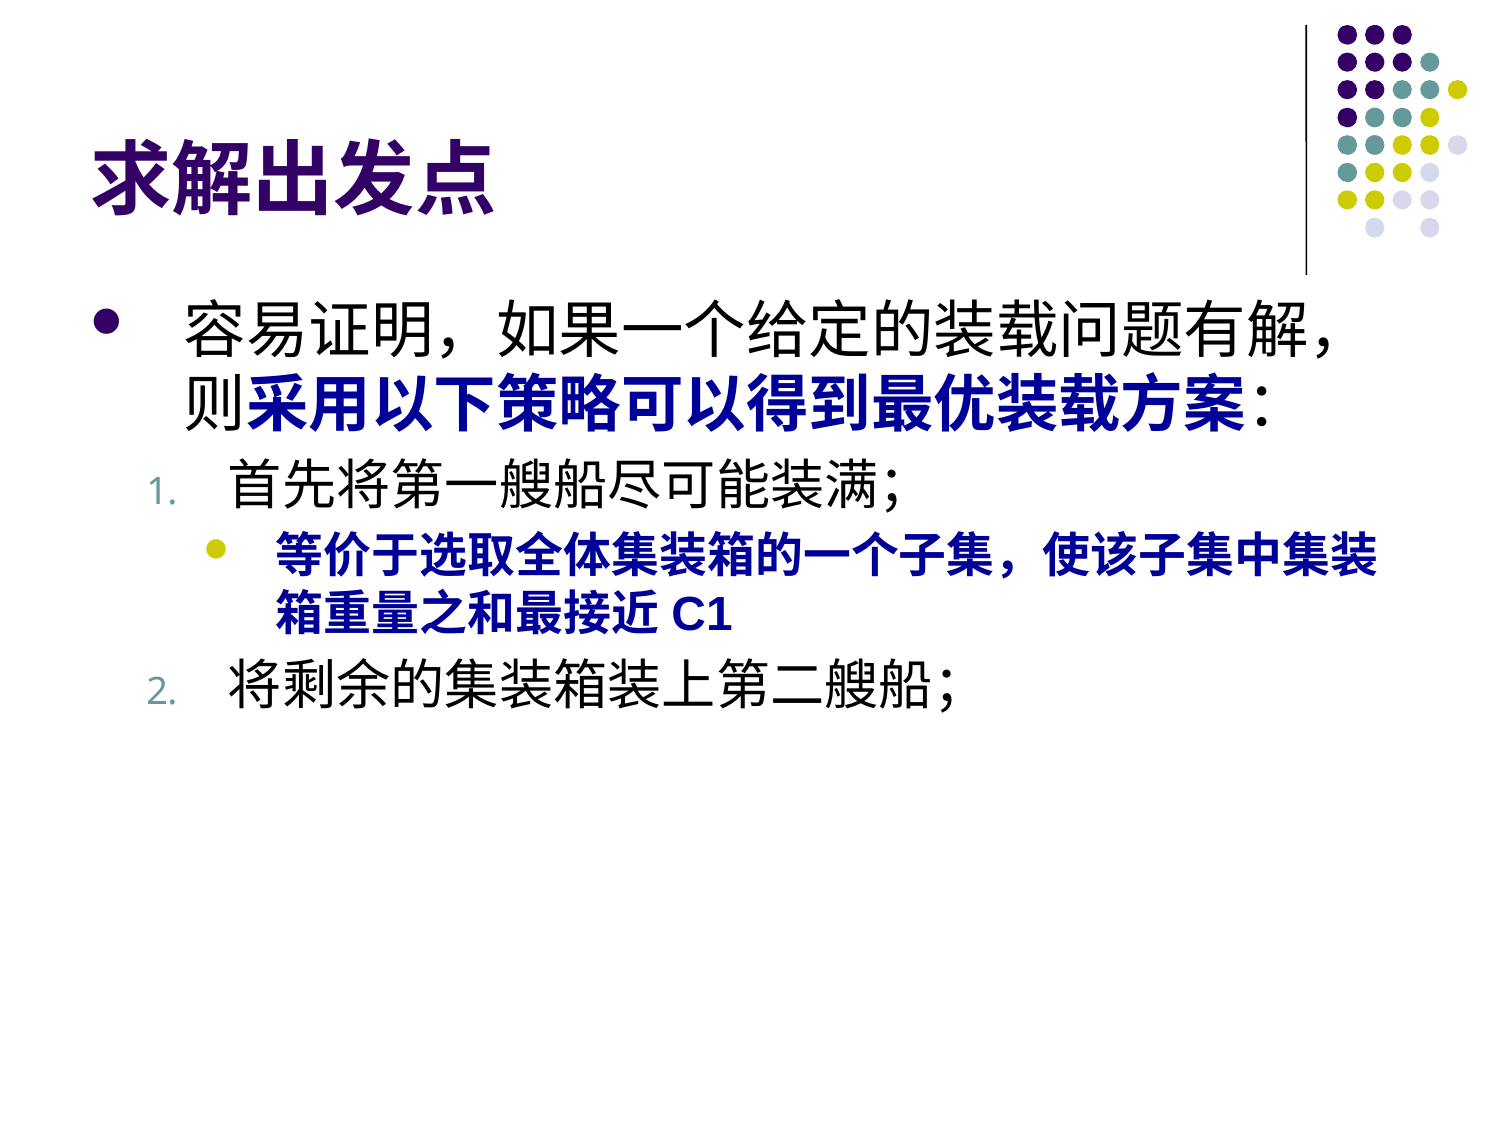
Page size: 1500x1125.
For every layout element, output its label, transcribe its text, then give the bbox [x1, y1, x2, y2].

list 容易证明，如果一个给定的装载问题有解，则采用以下策略可以得到最优装载方案： 首先将第一艘船尽可能装满； 等价于选取全体集装箱的一个子集，使该子集中集装箱重量之和最接近C1 将剩余的集装箱装上第二艘船； [74, 281, 1426, 1006]
title 求解出发点 [74, 19, 1313, 233]
